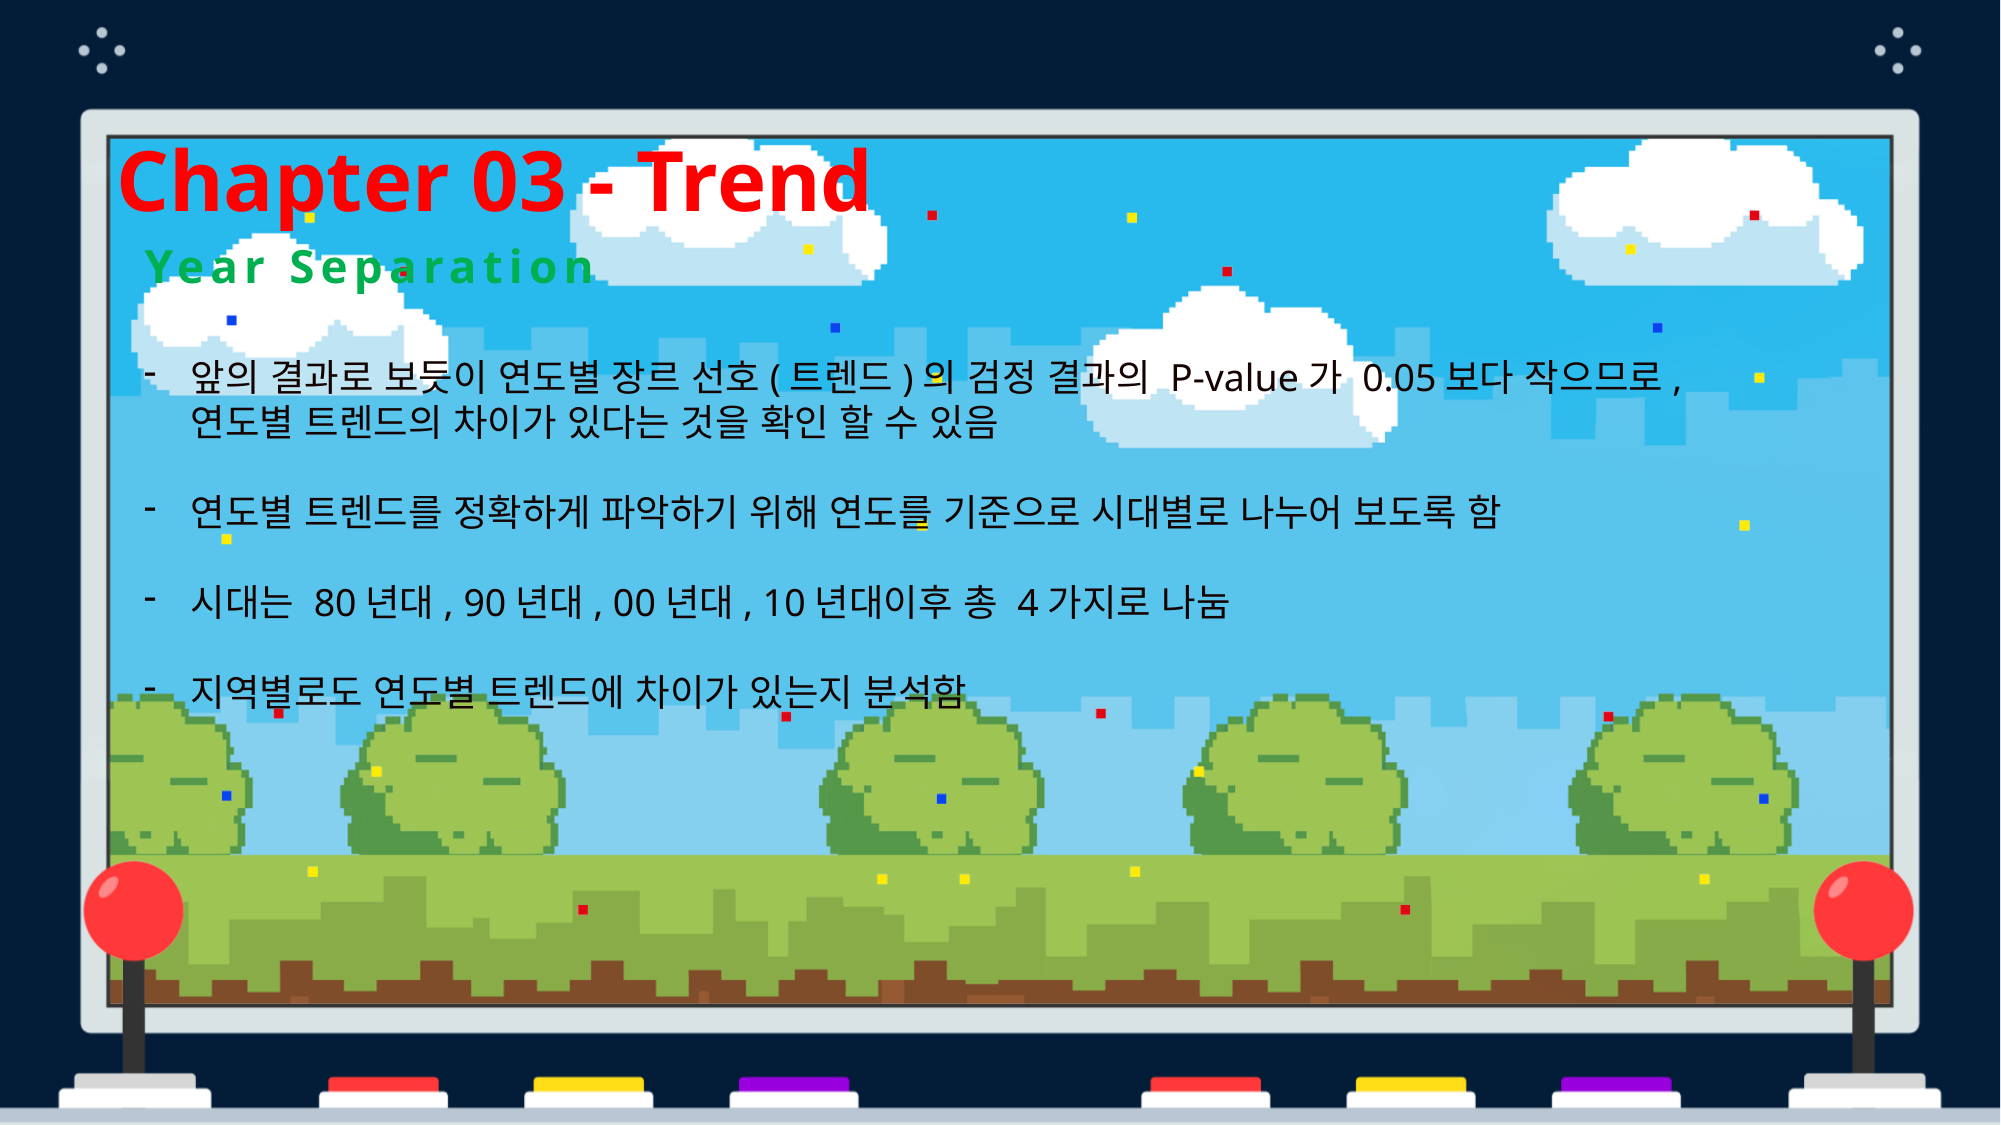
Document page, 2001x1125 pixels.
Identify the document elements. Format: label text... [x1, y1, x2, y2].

picture [0, 0, 2001, 1125]
text_box Chapter 03 - Trend [101, 120, 966, 236]
text_box 앞의 결과로 보듯이 연도별 장르 선호(트렌드)의 검정 결과의 P-value가 0.05보다 작으므로, 연도별 트렌드의 차이가 있다는 것을 확인 할 수 있음 연도별 트렌드를 정확하게 파악하기 위해 연도를 기준으로 시대별로 나누어 보도록 함 시대는 80년대, 90년대, 00년대, 10년대이후 총 4가지로 나눔 지역별로도 연도별 트렌드에 차이가 있는지 분석함 [129, 346, 1802, 722]
text_box Year Separation [129, 230, 1000, 301]
